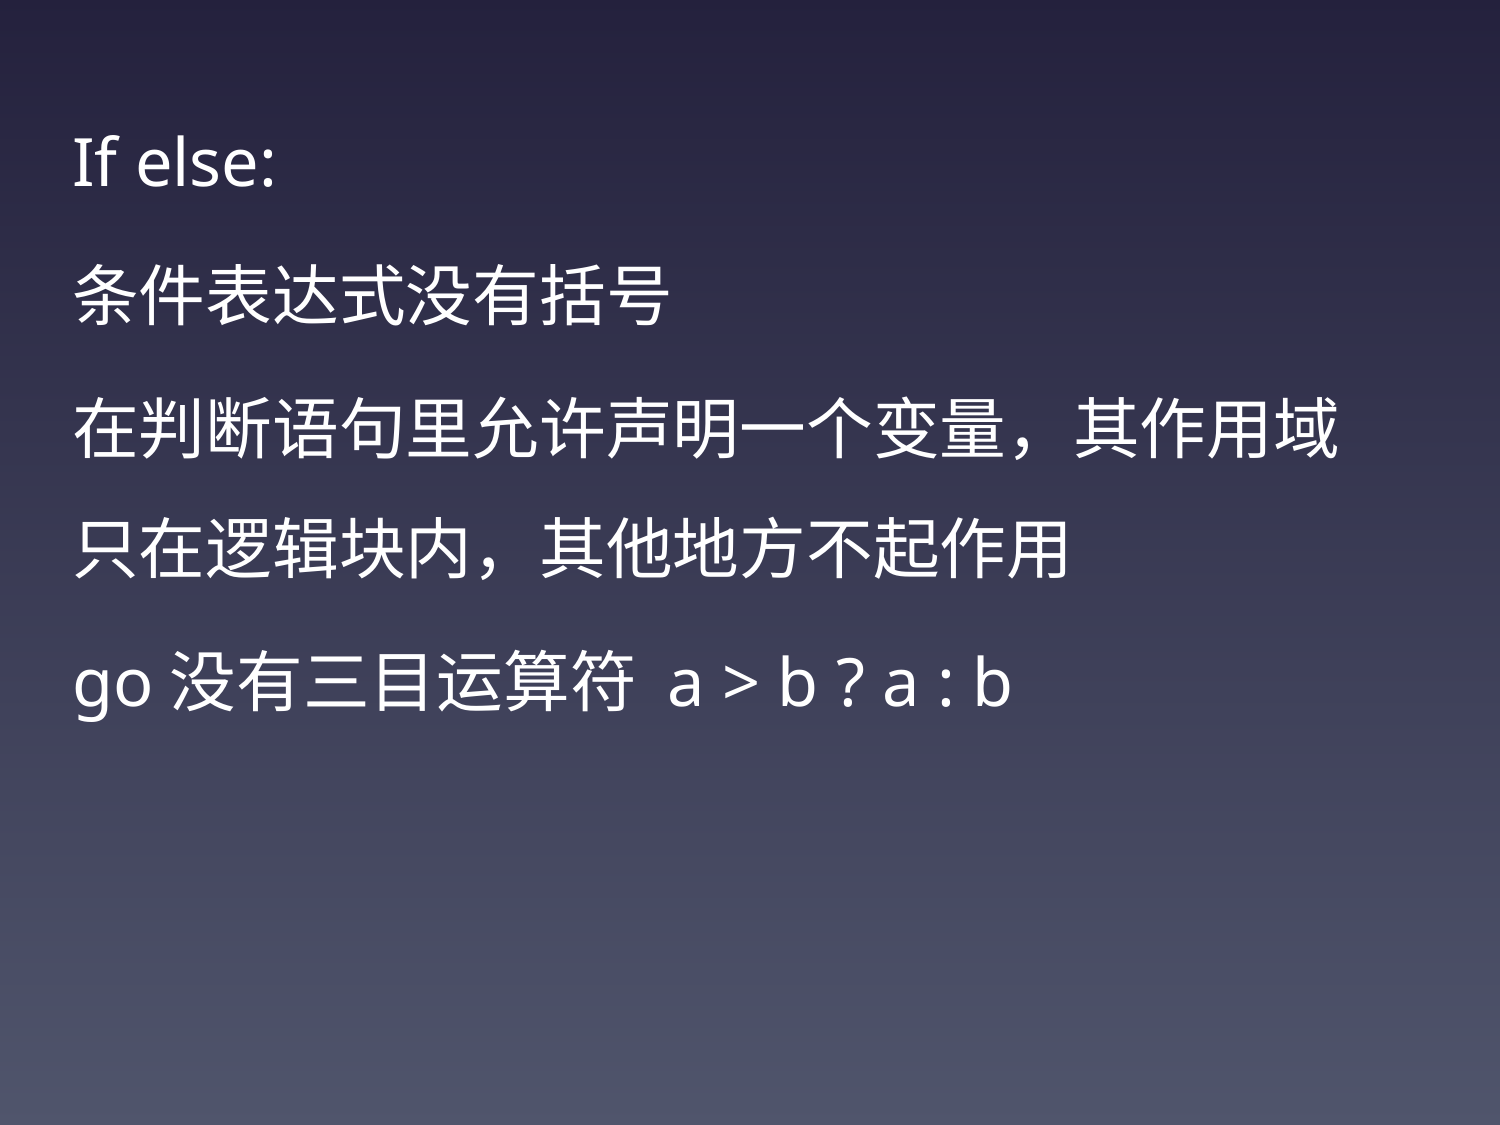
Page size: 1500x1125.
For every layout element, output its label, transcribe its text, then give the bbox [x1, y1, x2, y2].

list If else: 条件表达式没有括号 在判断语句里允许声明一个变量，其作用域只在逻辑块内，其他地方不起作用 go没有三目运算符 a > b ? a : b [57, 28, 1408, 772]
